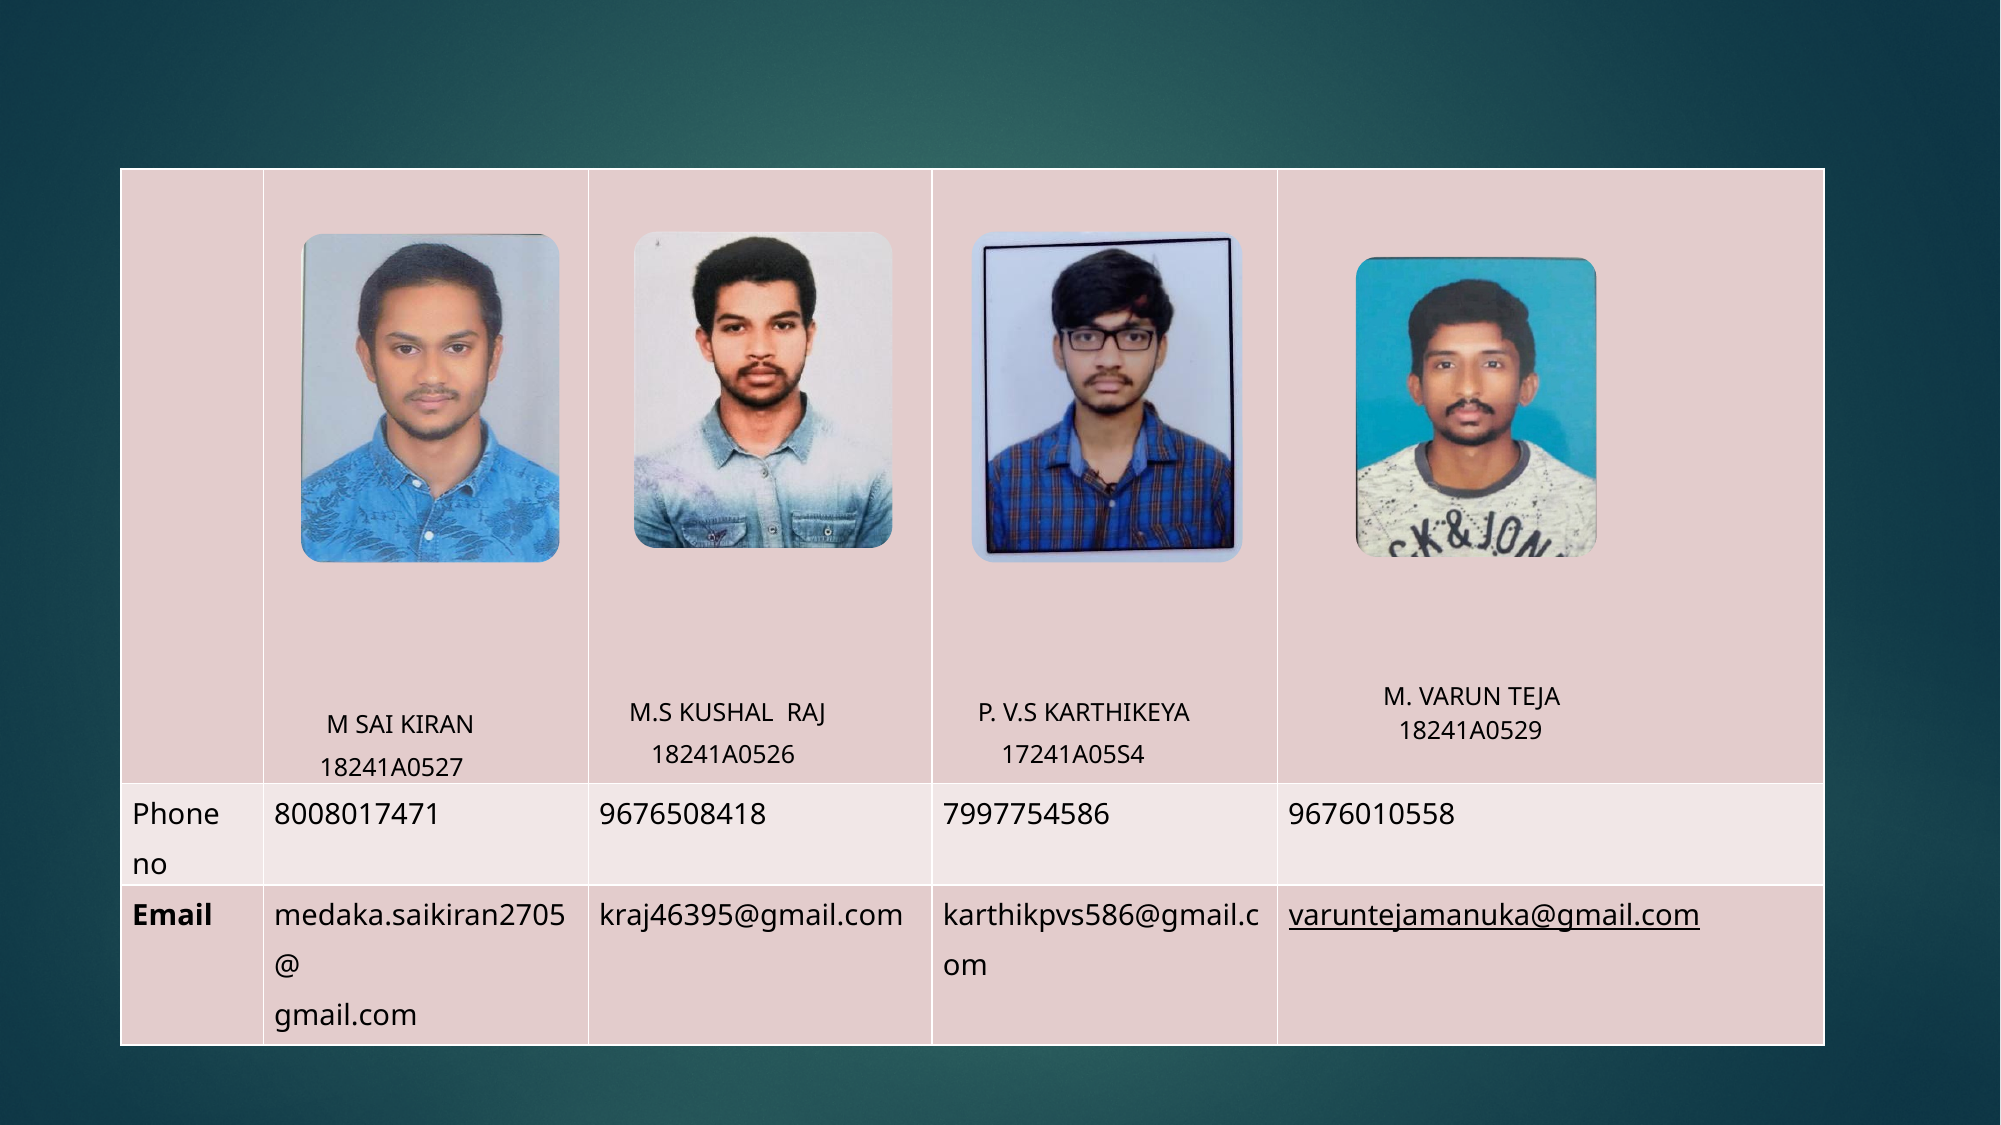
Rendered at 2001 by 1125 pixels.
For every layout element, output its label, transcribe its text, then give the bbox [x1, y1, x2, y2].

table_cell 8008017471 [264, 784, 588, 884]
table_cell 7997754586 [933, 784, 1277, 884]
table_header M. VARUN TEJA 18241A0529 [1278, 170, 1823, 783]
table_cell medaka.saikiran2705@ gmail.com [264, 886, 588, 1044]
table_cell kraj46395@gmail.com [589, 886, 931, 1044]
table_cell Email [122, 886, 263, 1044]
picture [300, 233, 560, 563]
table_header M SAI KIRAN 18241A0527 [264, 170, 588, 783]
table_header M.S KUSHAL RAJ 18241A0526 [589, 170, 931, 783]
table_cell Phone no [122, 784, 263, 884]
table_header P. V.S KARTHIKEYA 17241A05S4 [933, 170, 1277, 783]
table_cell 9676508418 [589, 784, 931, 884]
table_header [122, 170, 263, 783]
table_cell karthikpvs586@gmail.com [933, 886, 1277, 1044]
picture [633, 231, 893, 549]
picture [1355, 256, 1597, 558]
table_cell 9676010558 [1278, 784, 1823, 884]
table_cell varuntejamanuka@gmail.com [1278, 886, 1823, 1044]
picture [971, 231, 1243, 563]
